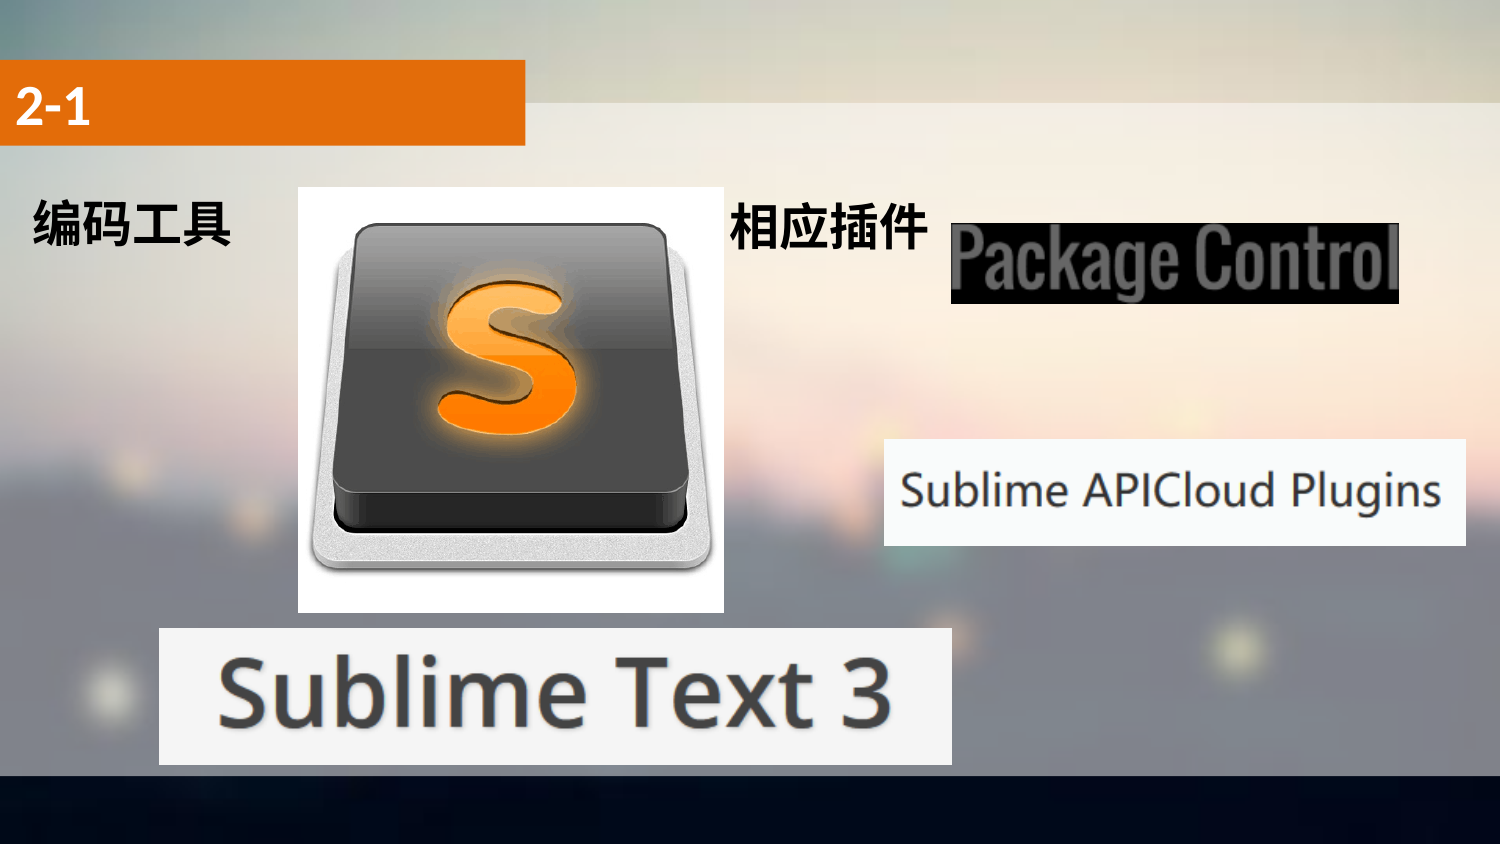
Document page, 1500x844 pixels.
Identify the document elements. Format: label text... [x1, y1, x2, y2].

picture [0, 777, 1500, 844]
text_box 2-1 [0, 59, 526, 145]
text_box 相应插件 [724, 187, 1424, 263]
text_box [0, 102, 1500, 777]
picture [298, 187, 724, 613]
picture [159, 628, 952, 765]
picture [951, 223, 1399, 304]
picture [884, 439, 1466, 546]
text_box 编码工具 [17, 185, 727, 261]
picture [0, 0, 1500, 102]
